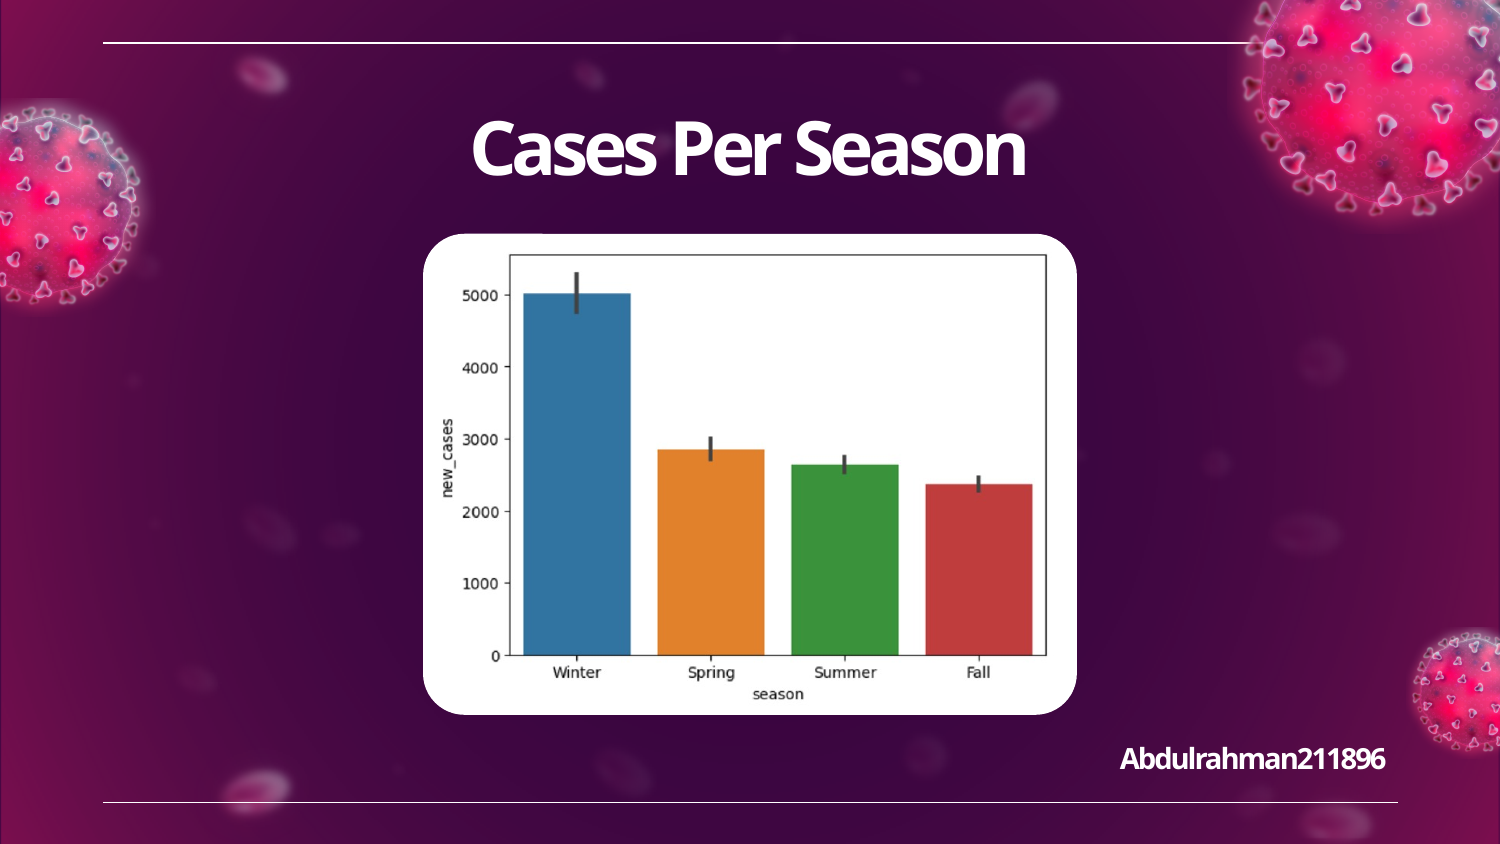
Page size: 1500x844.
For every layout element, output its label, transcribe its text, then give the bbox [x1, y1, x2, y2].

text_box Abdulrahman211896 [1105, 732, 1500, 783]
picture [0, 0, 1500, 844]
title Cases Per Season [101, 85, 1222, 180]
